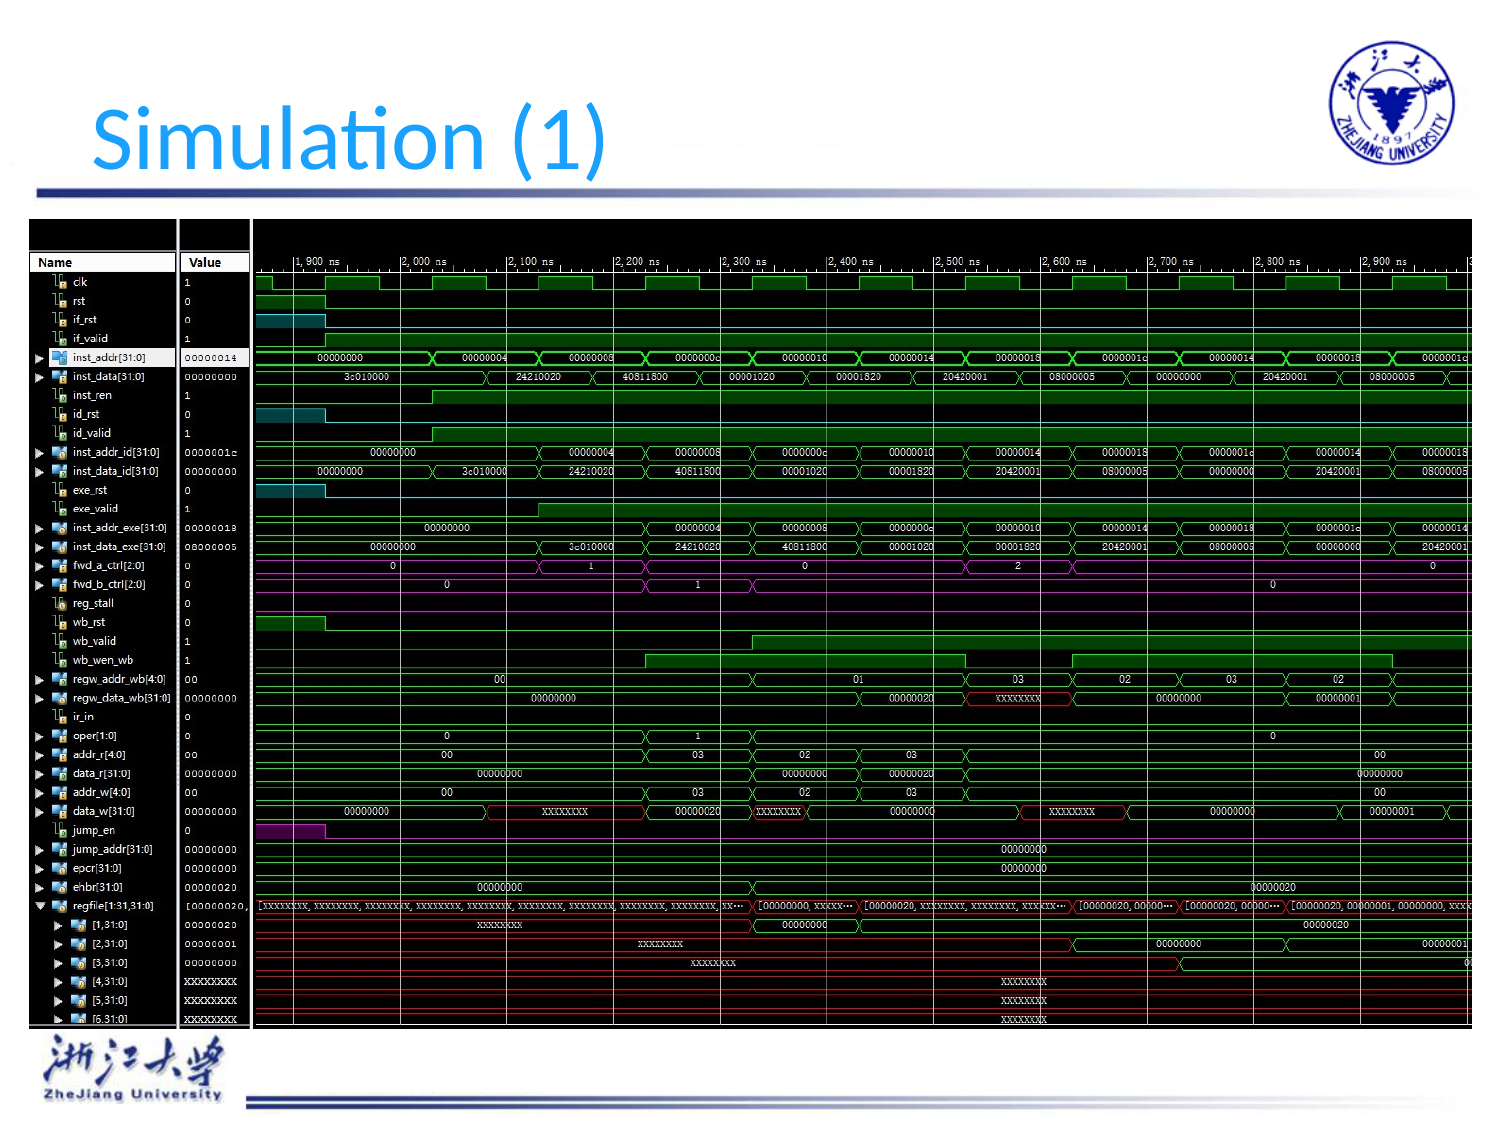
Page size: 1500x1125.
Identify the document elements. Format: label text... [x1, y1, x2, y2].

title Simulation (1) [76, 54, 1226, 212]
picture [0, 0, 1500, 1125]
